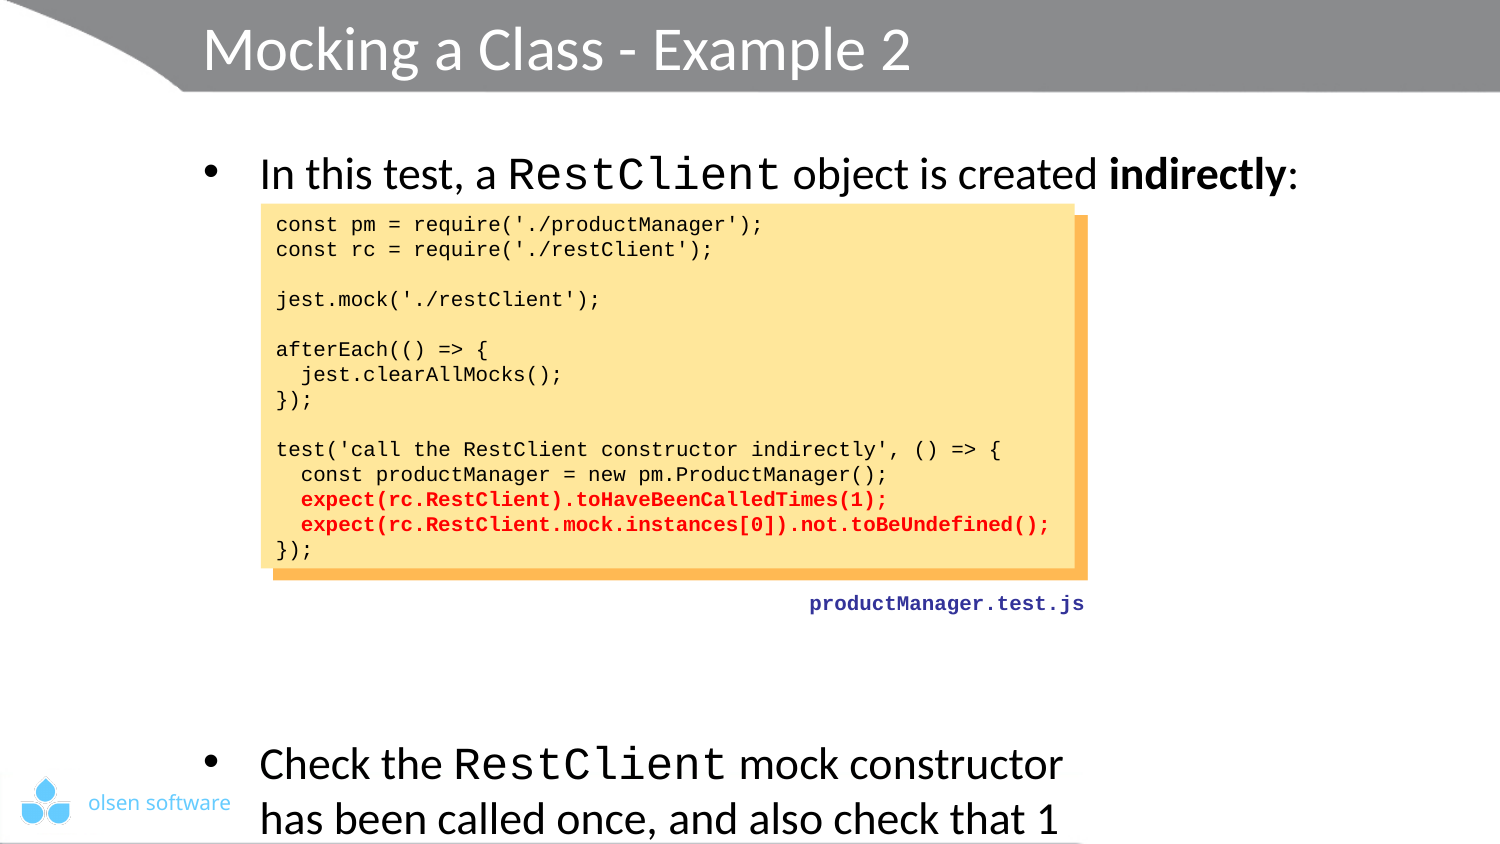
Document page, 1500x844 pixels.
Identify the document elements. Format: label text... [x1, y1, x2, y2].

picture [0, 0, 1500, 844]
title Mocking a Class - Example 2 [187, 0, 1426, 93]
text_box productManager.test.js [794, 581, 1100, 622]
text_box const pm = require('./productManager'); const rc = require('./restClient'); jest.mock('./restClient'); afterEach(() => { jest.clearAllMocks(); }); test('call the RestClient constructor indirectly', () => { const productManager = new pm.ProductManager(); expect(rc.RestClient).toHaveBeenCalledTimes(1); expect(rc.RestClient.mock.instances[0]).not.toBeUndefined(); }); [260, 203, 1075, 569]
list In this test, a RestClient object is created indirectly: Check the RestClient mock constructor has been called once, and also check that 1 RestClient instance has been created [188, 135, 1494, 718]
